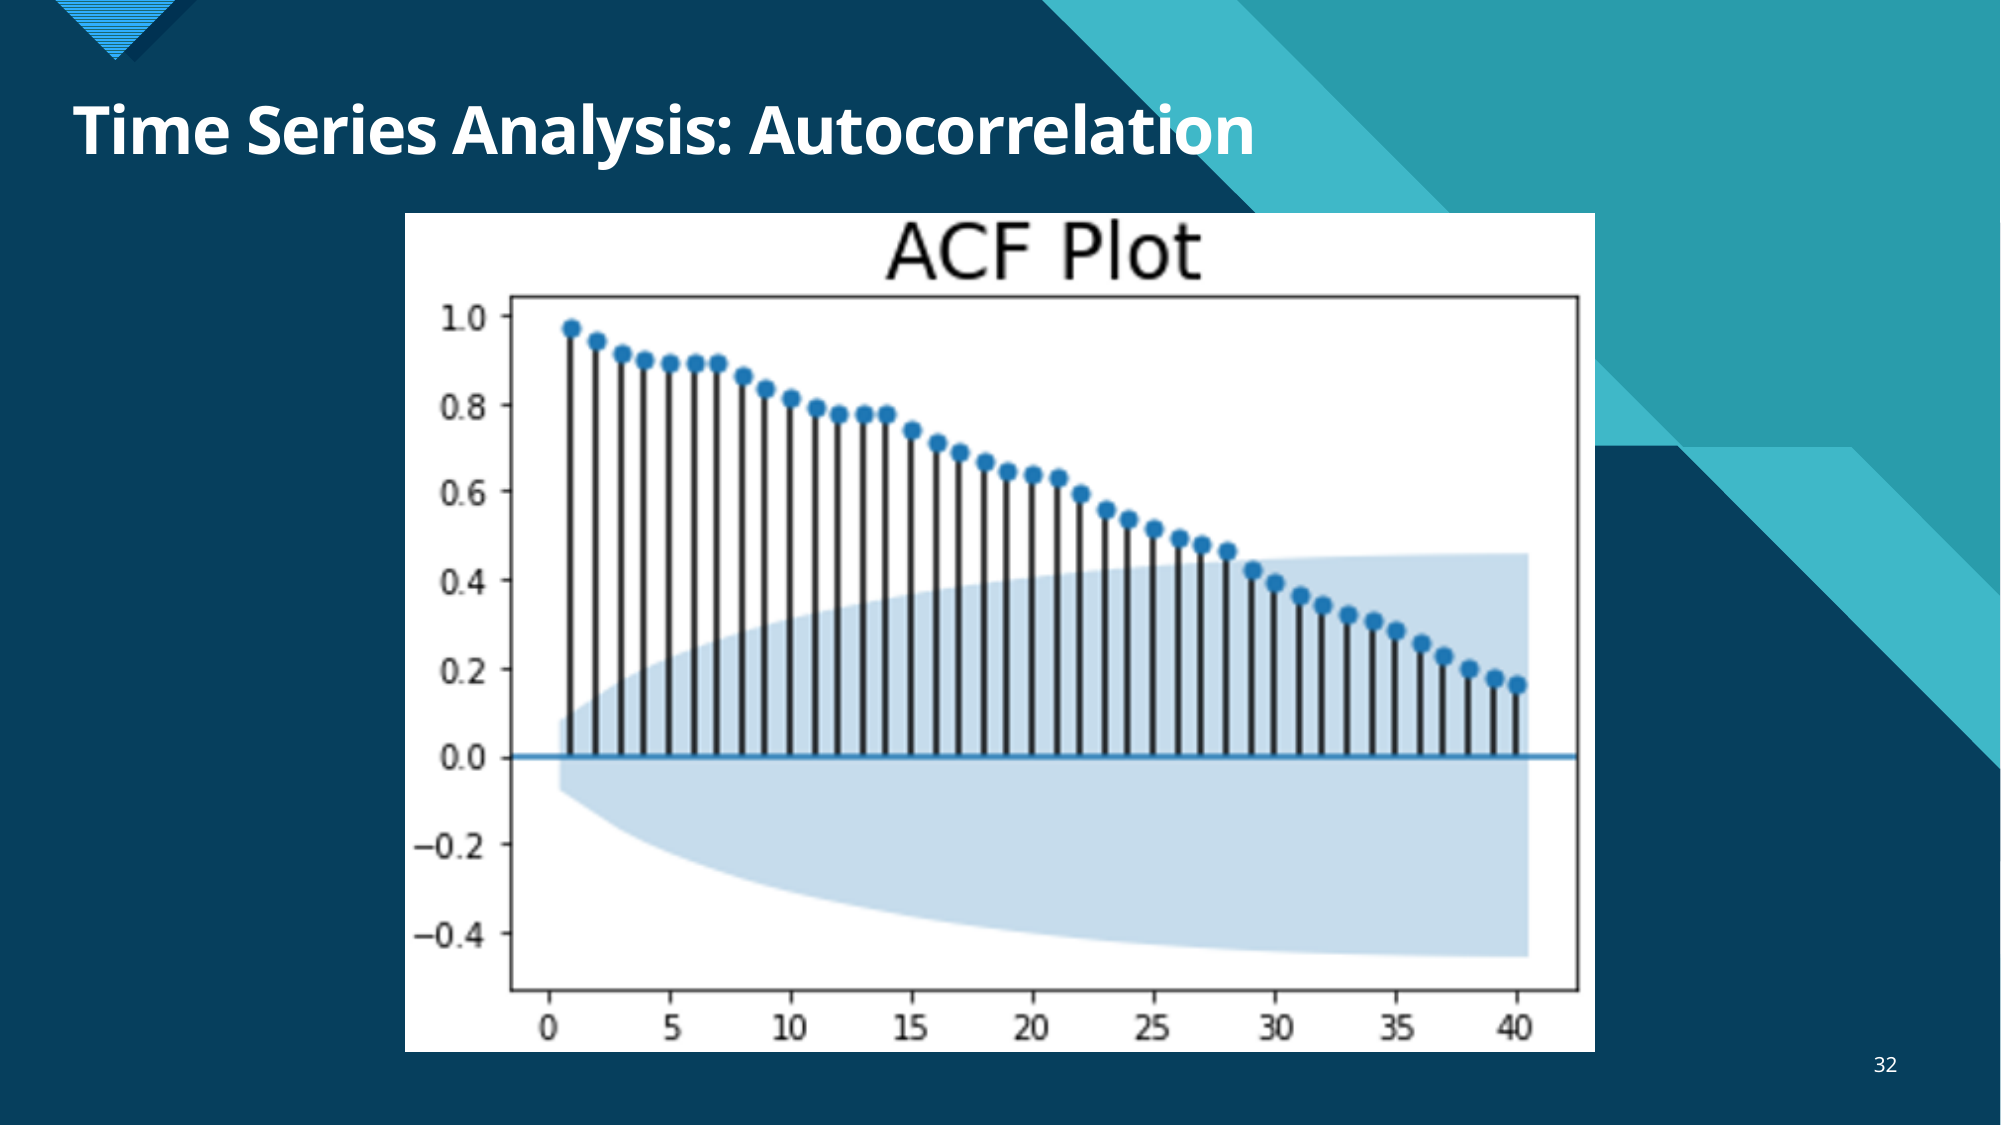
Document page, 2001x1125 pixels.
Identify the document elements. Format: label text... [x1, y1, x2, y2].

picture [406, 212, 1595, 1051]
slide_number 32 [1845, 1035, 1913, 1096]
title Time Series Analysis: Autocorrelation [57, 89, 2000, 177]
